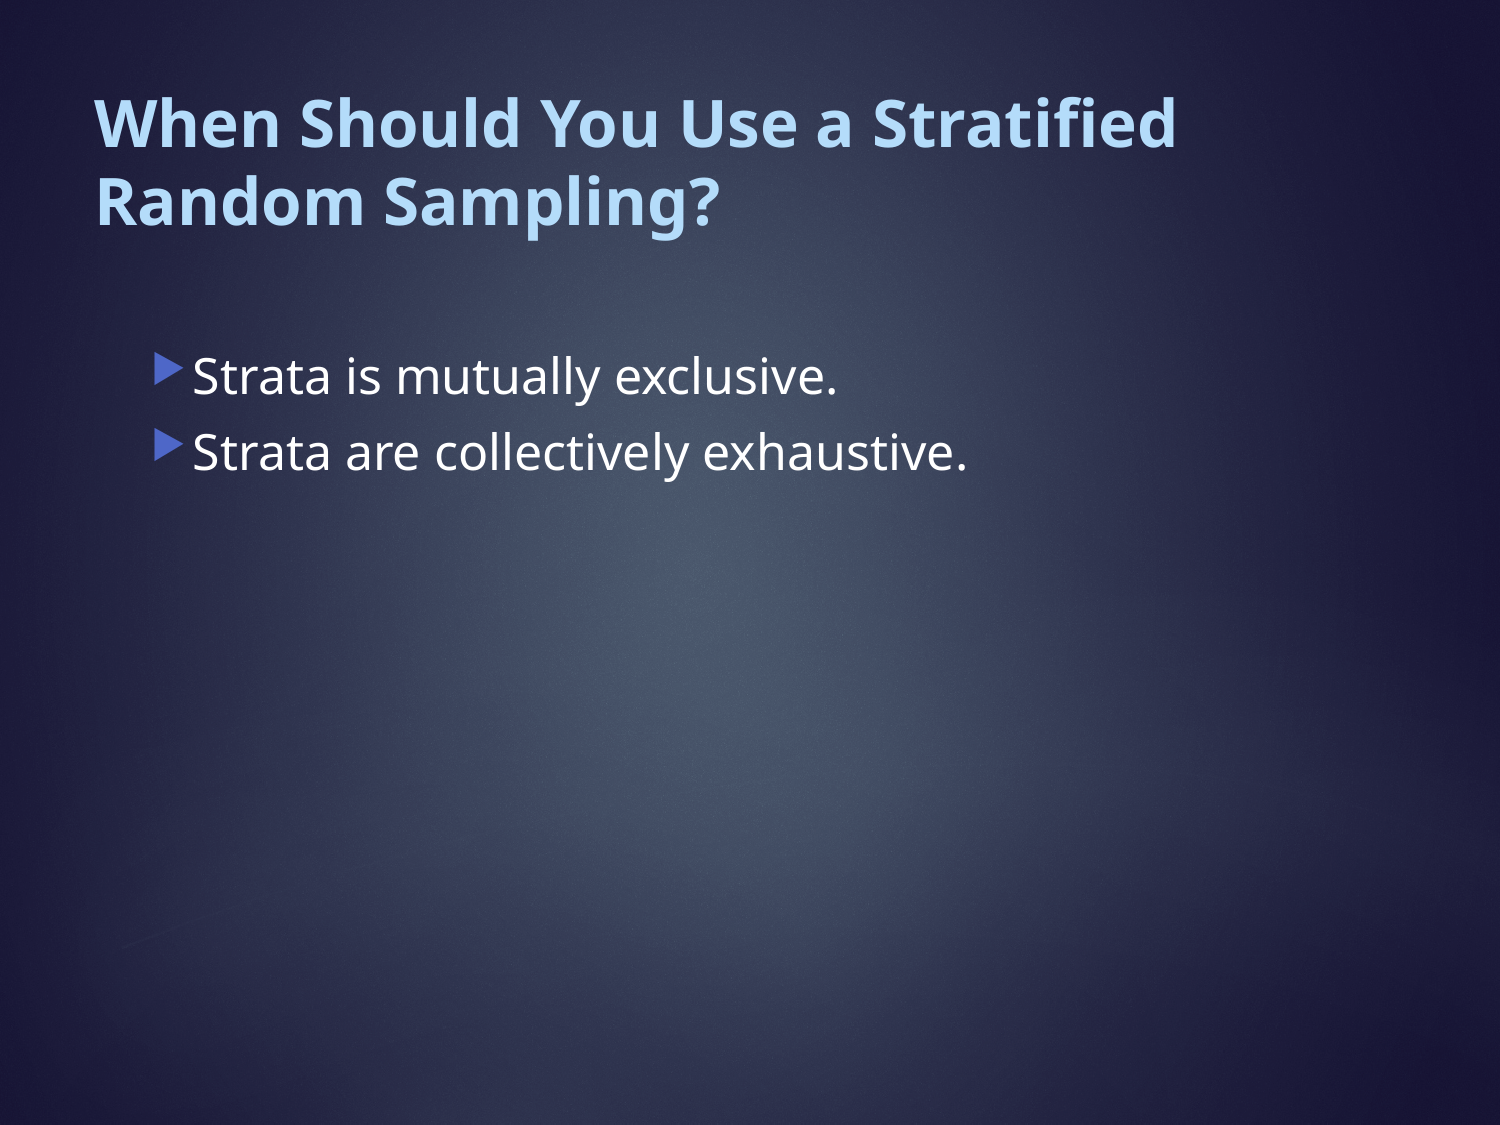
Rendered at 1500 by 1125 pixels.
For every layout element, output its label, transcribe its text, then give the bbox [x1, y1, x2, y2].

title When Should You Use a Stratified Random Sampling? [79, 74, 1237, 304]
list Strata is mutually exclusive. Strata are collectively exhaustive. [135, 336, 1237, 1025]
